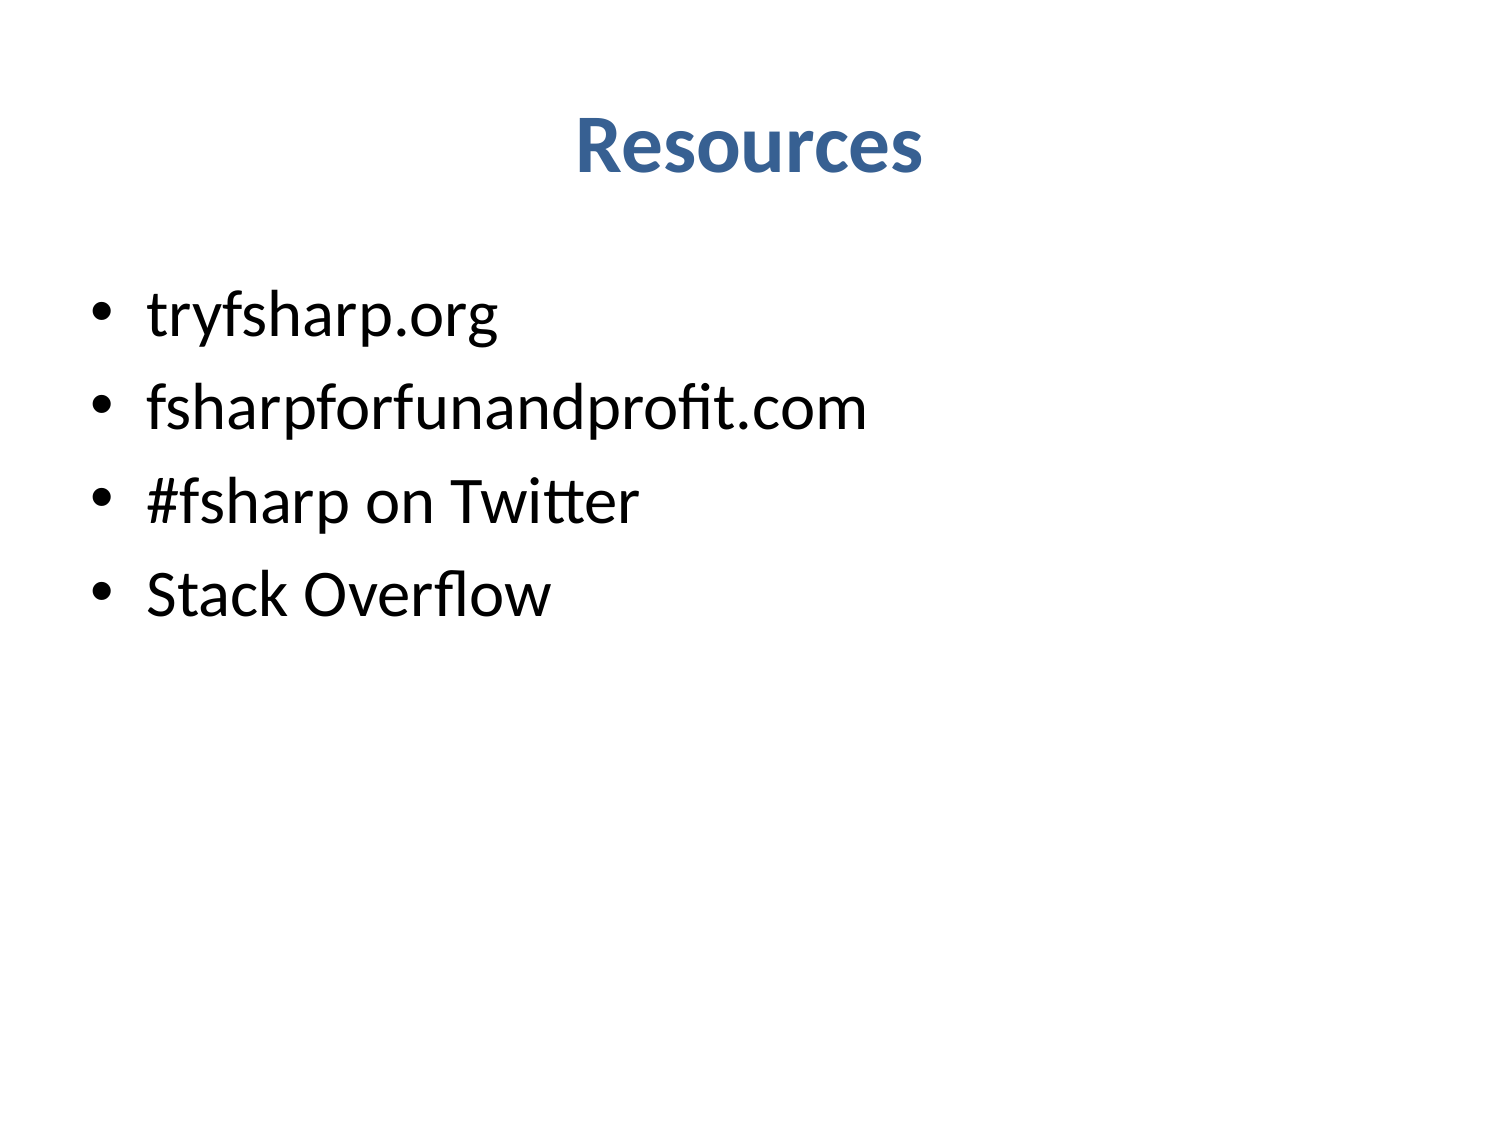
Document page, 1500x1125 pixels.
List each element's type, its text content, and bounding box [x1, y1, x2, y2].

title Resources [75, 45, 1425, 233]
list tryfsharp.org fsharpforfunandprofit.com #fsharp on Twitter Stack Overflow [75, 262, 1425, 1005]
